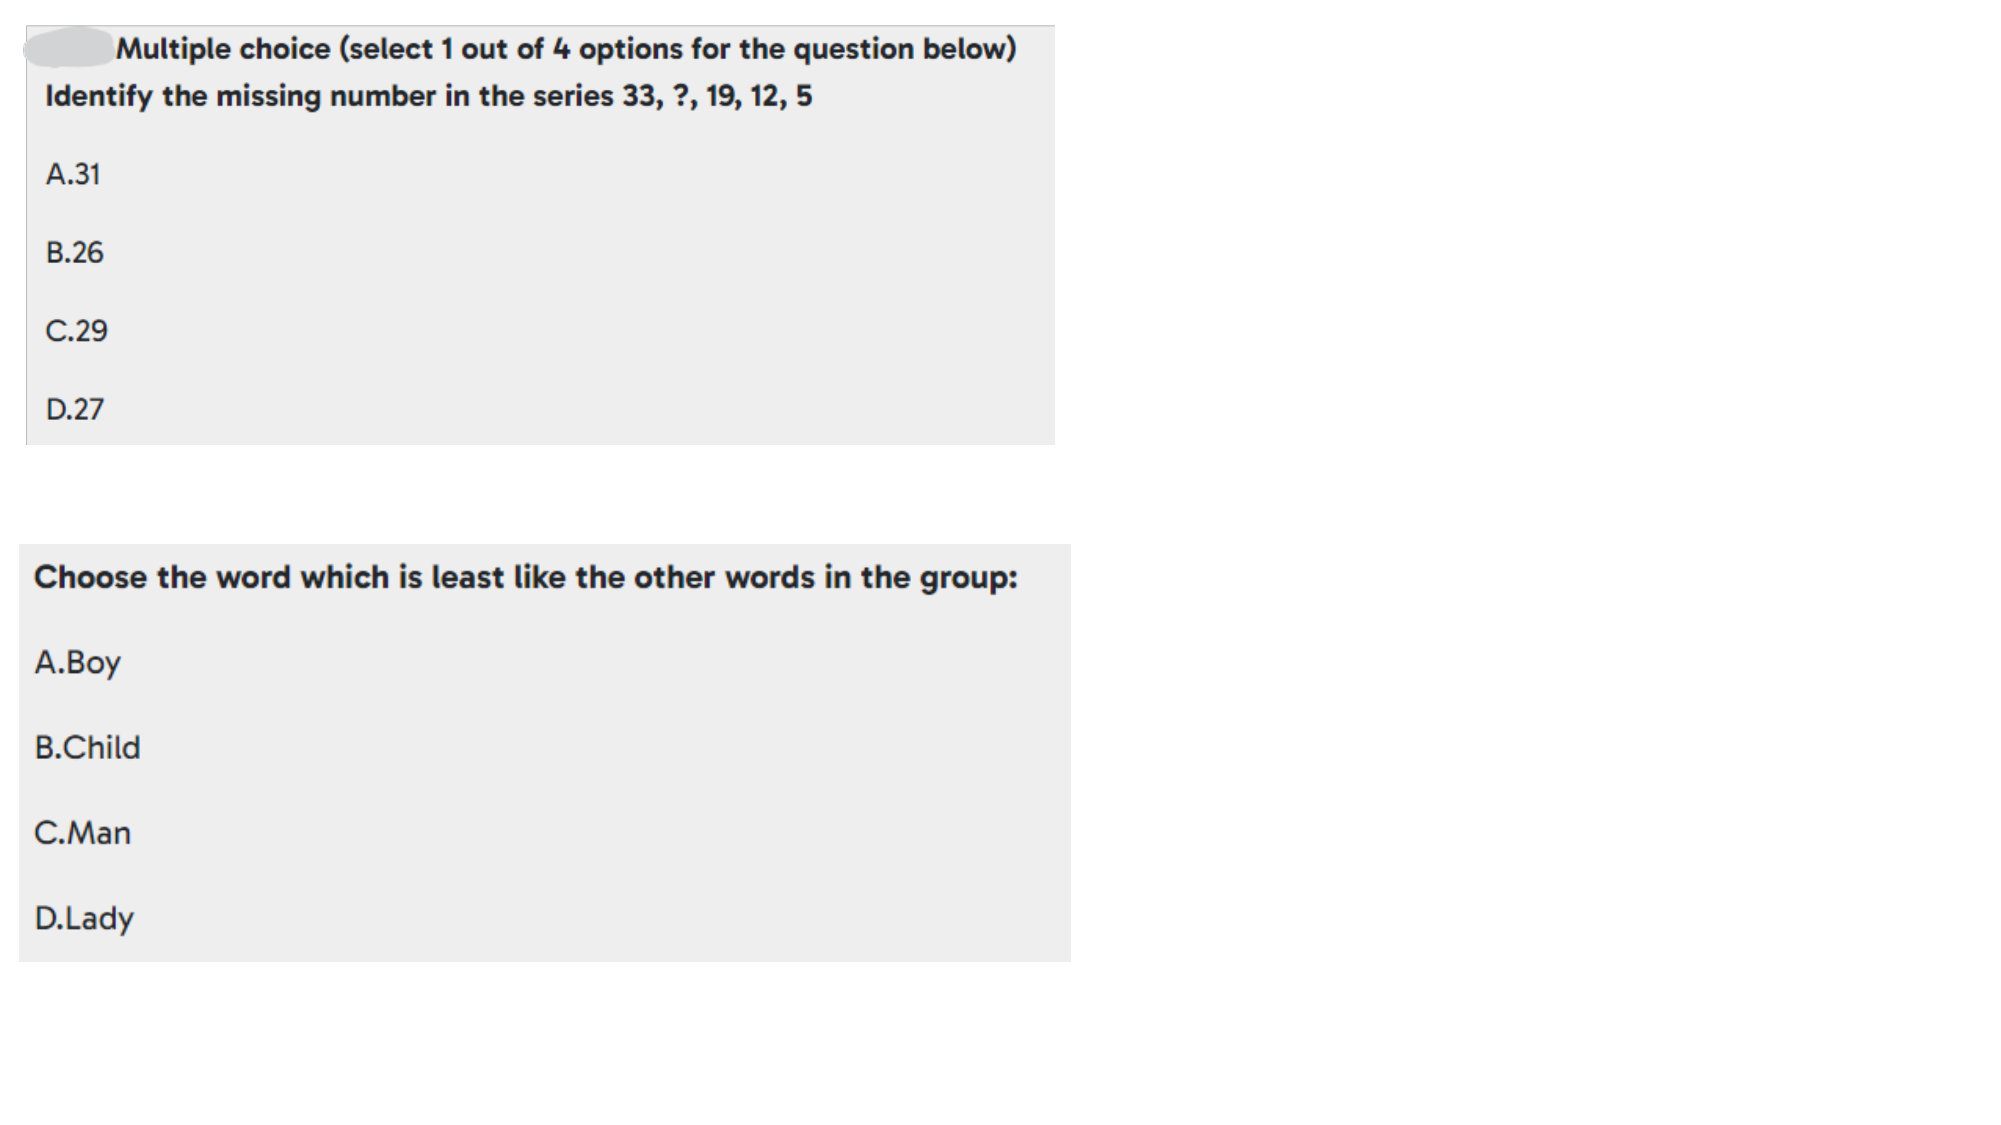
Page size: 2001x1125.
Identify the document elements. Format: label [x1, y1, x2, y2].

picture [19, 544, 1071, 962]
picture [19, 23, 1055, 445]
